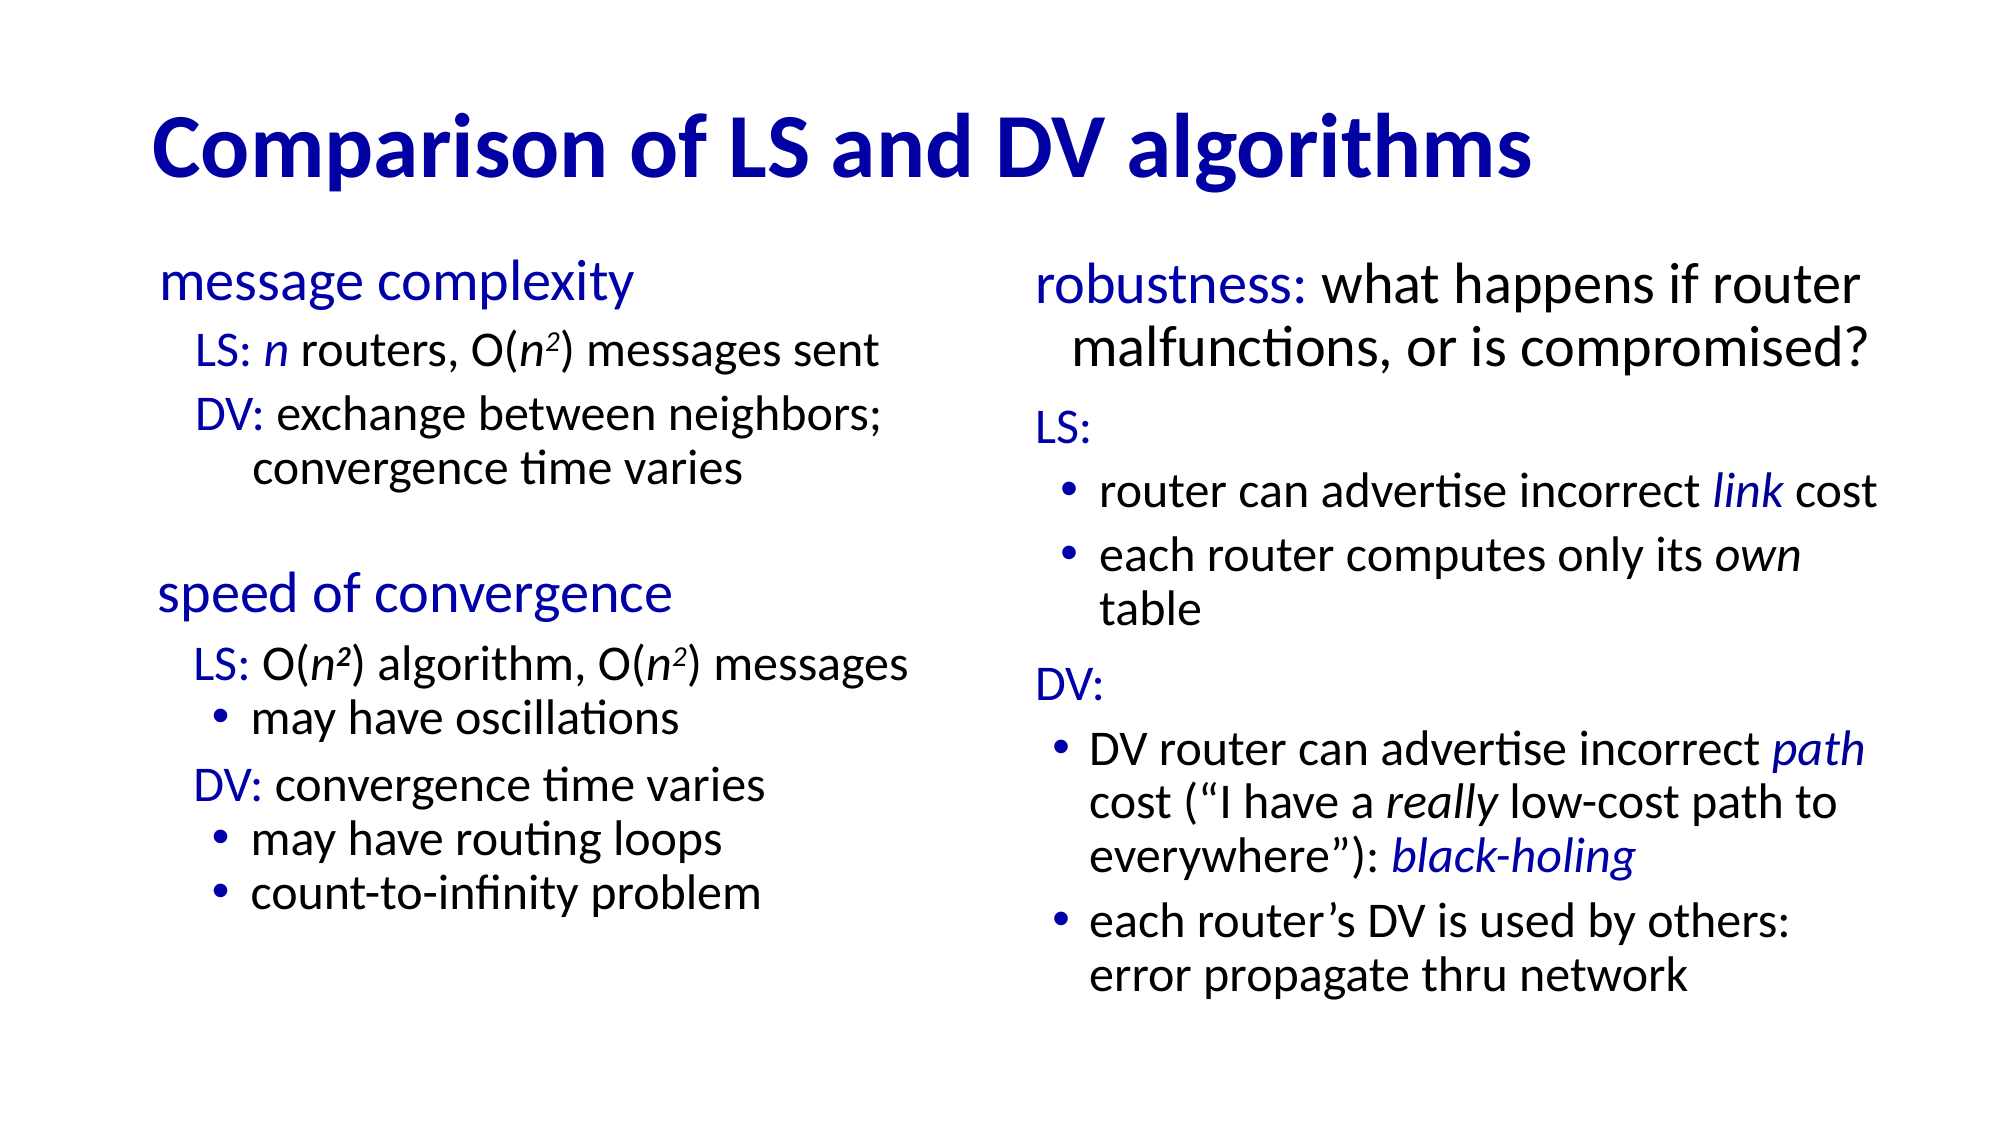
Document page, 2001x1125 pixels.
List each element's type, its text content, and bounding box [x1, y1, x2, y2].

title Comparison of LS and DV algorithms [137, 74, 1863, 221]
text_box message complexity LS: n routers, O(n2) messages sent DV: exchange between neighbors; convergence time varies [122, 242, 970, 508]
text_box speed of convergence LS: O(n2) algorithm, O(n2) messages may have oscillations DV: convergence time varies may have routing loops count-to-infinity problem [121, 554, 952, 944]
text_box robustness: what happens if router malfunctions, or is compromised? LS: router can advertise incorrect link cost each router computes only its own table DV: DV router can advertise incorrect path cost (“I have a really low-cost path to everywhere”): black-holing each router’s DV is used by others: error propagate thru network [998, 245, 1913, 1057]
